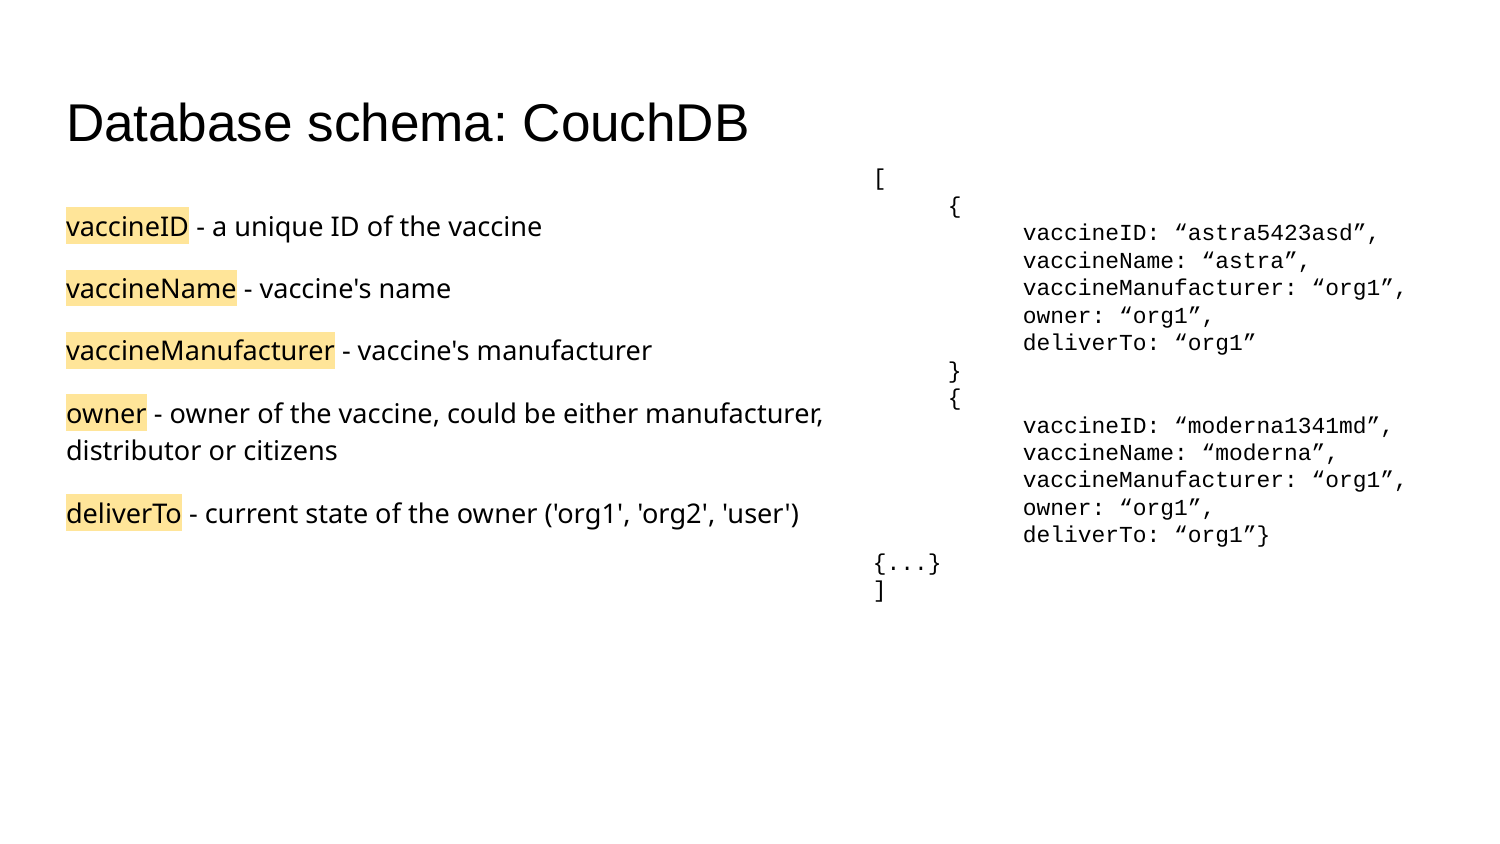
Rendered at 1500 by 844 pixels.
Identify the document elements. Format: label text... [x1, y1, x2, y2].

text_box [ { vaccineID: “astra5423asd”, vaccineName: “astra”, vaccineManufacturer: “org1”, owner: “org1”, deliverTo: “org1” } { vaccineID: “moderna1341md”, vaccineName: “moderna”, vaccineManufacturer: “org1”, owner: “org1”, deliverTo: “org1”} {...} ] [857, 167, 1449, 618]
list vaccineID - a unique ID of the vaccine vaccineName - vaccine's name vaccineManufacturer - vaccine's manufacturer owner - owner of the vaccine, could be either manufacturer, distributor or citizens deliverTo - current state of the owner ('org1', 'org2', 'user') [51, 189, 841, 600]
title Database schema: CouchDB [51, 72, 1449, 167]
